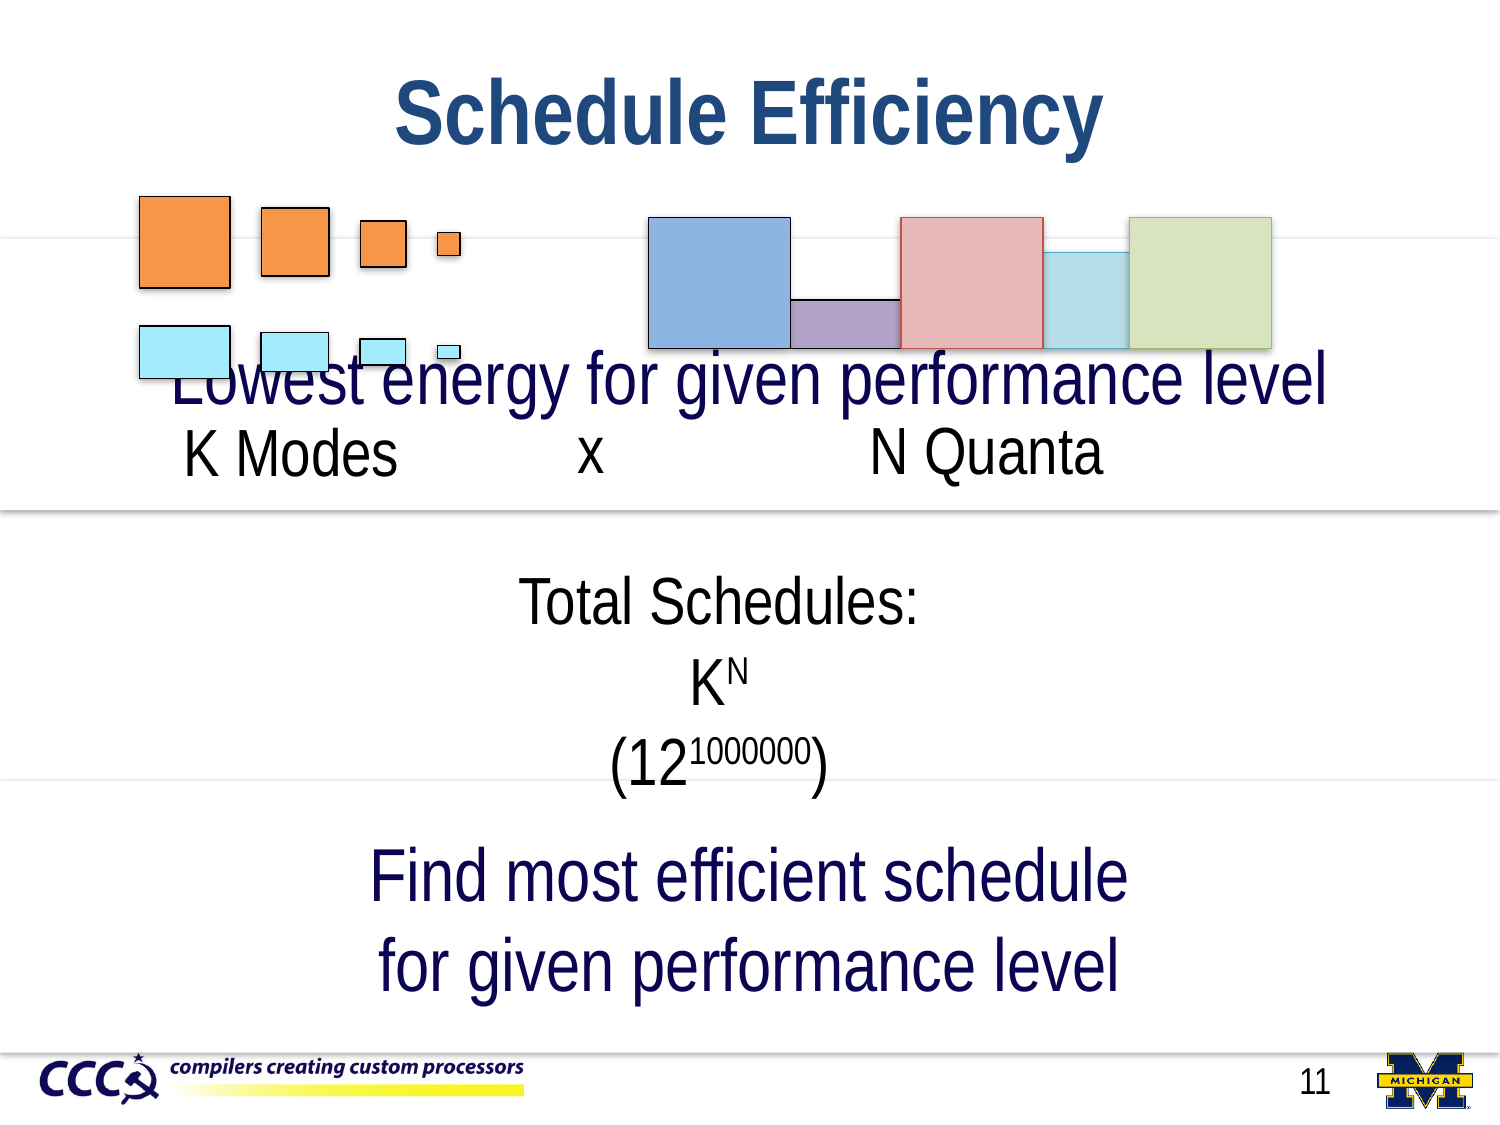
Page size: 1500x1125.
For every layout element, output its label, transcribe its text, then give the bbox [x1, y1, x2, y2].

picture [1377, 1053, 1473, 1109]
picture [37, 1053, 524, 1108]
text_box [139, 196, 1272, 499]
text_box Find most efficient schedule for given performance level [0, 780, 1500, 1053]
title Schedule Efficiency [74, 14, 1426, 203]
text_box Lowest energy for given performance level [0, 238, 1500, 511]
text_box Total Schedules: KN (121000000) [488, 550, 951, 886]
